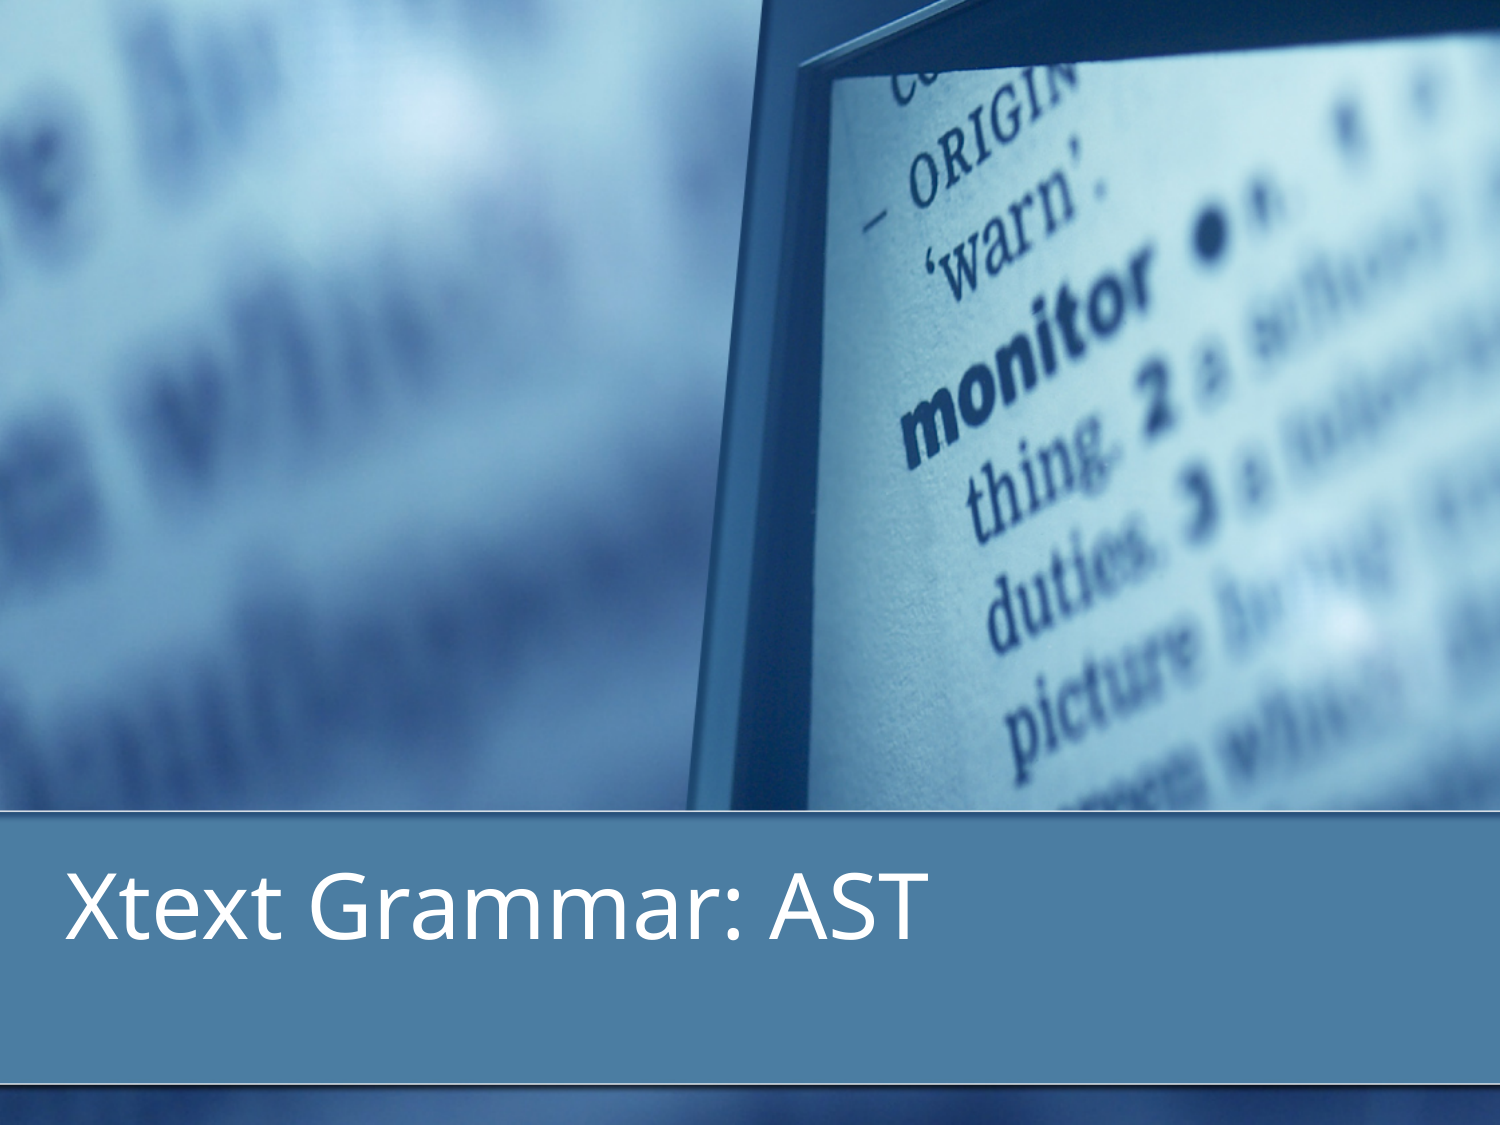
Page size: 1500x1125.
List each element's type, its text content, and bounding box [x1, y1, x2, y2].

title Xtext Grammar: AST [50, 825, 1475, 981]
picture [0, 0, 1500, 1125]
